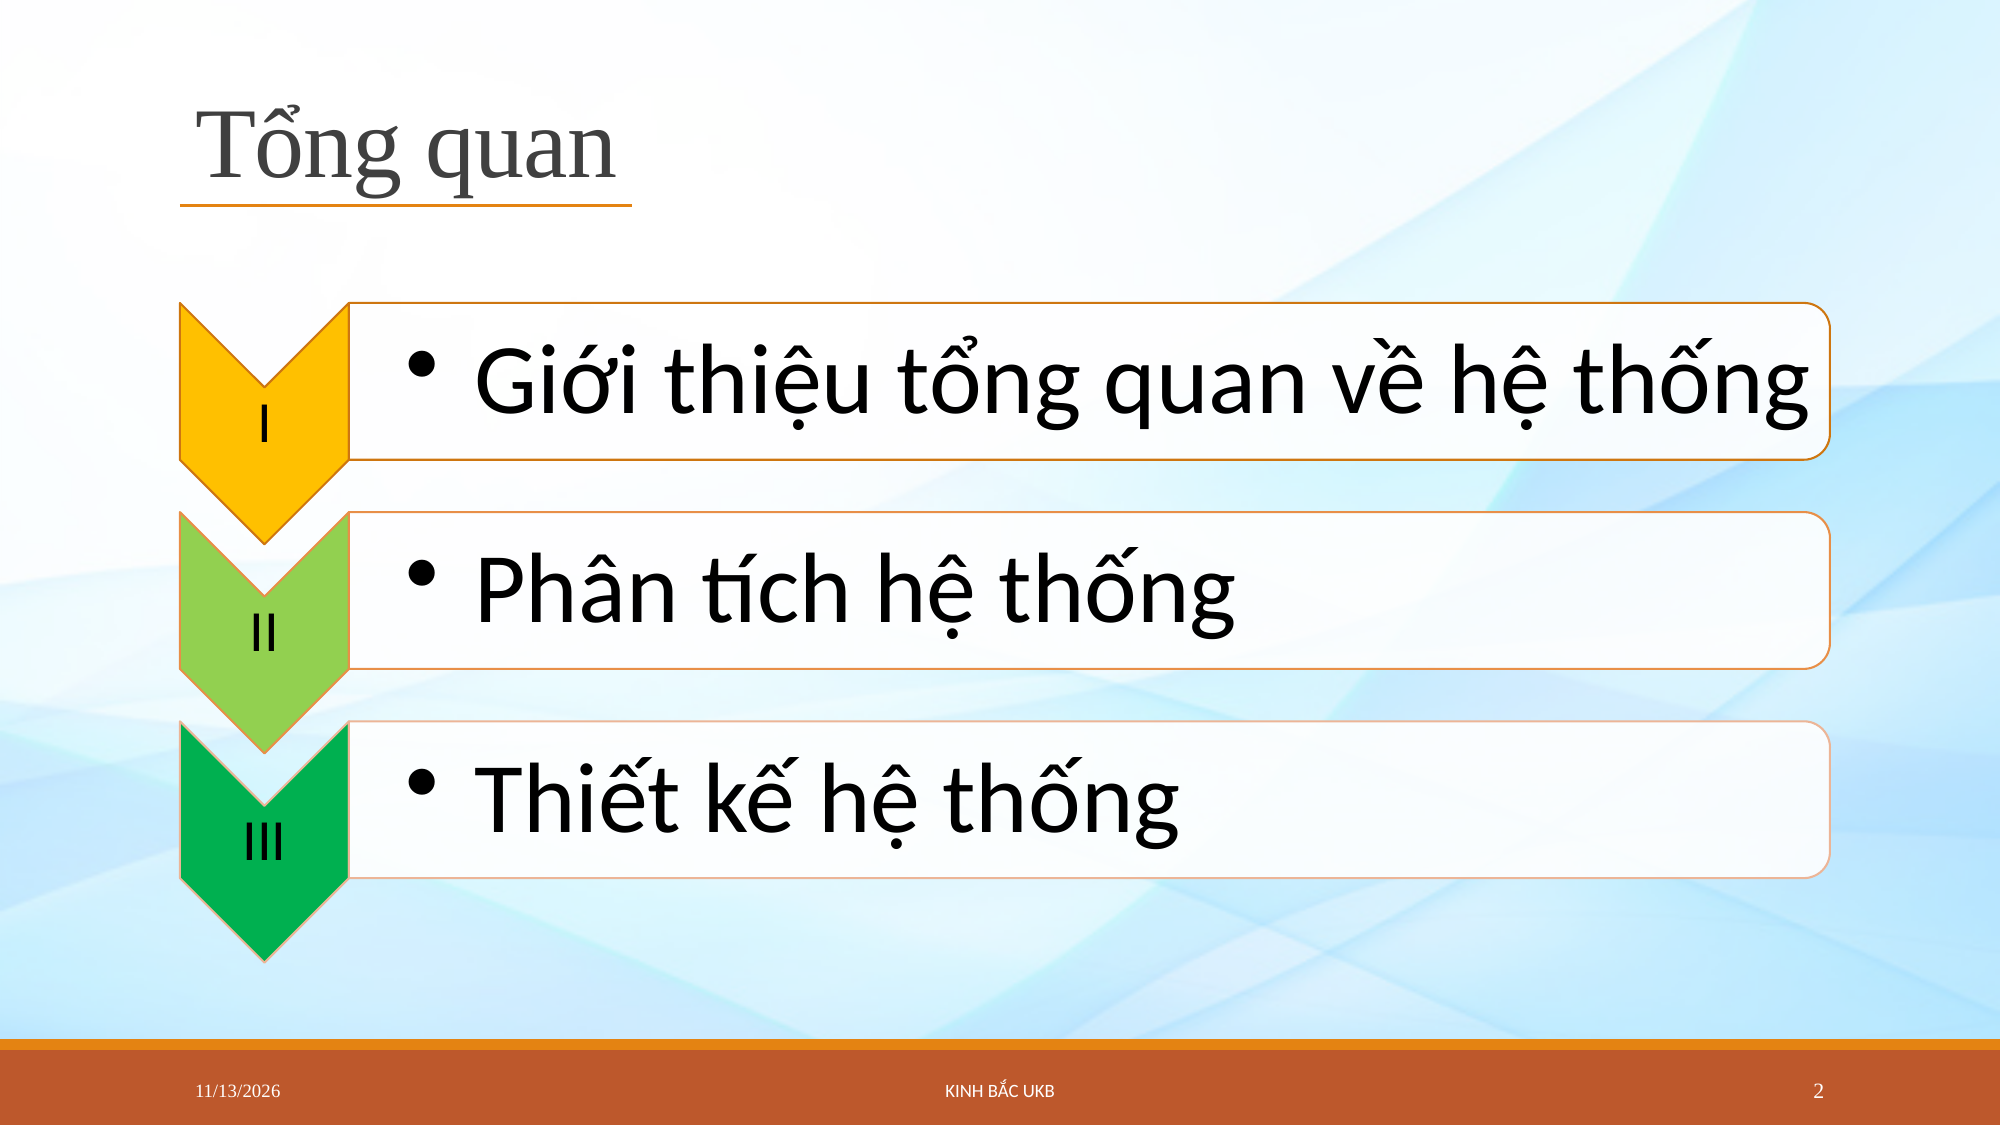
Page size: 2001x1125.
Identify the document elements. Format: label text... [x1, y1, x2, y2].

footer KINH BẮC UKB [604, 1059, 1396, 1120]
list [179, 302, 1831, 964]
title Tổng quan [179, 73, 1830, 206]
slide_number 2 [1624, 1059, 1840, 1120]
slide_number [180, 1059, 586, 1120]
